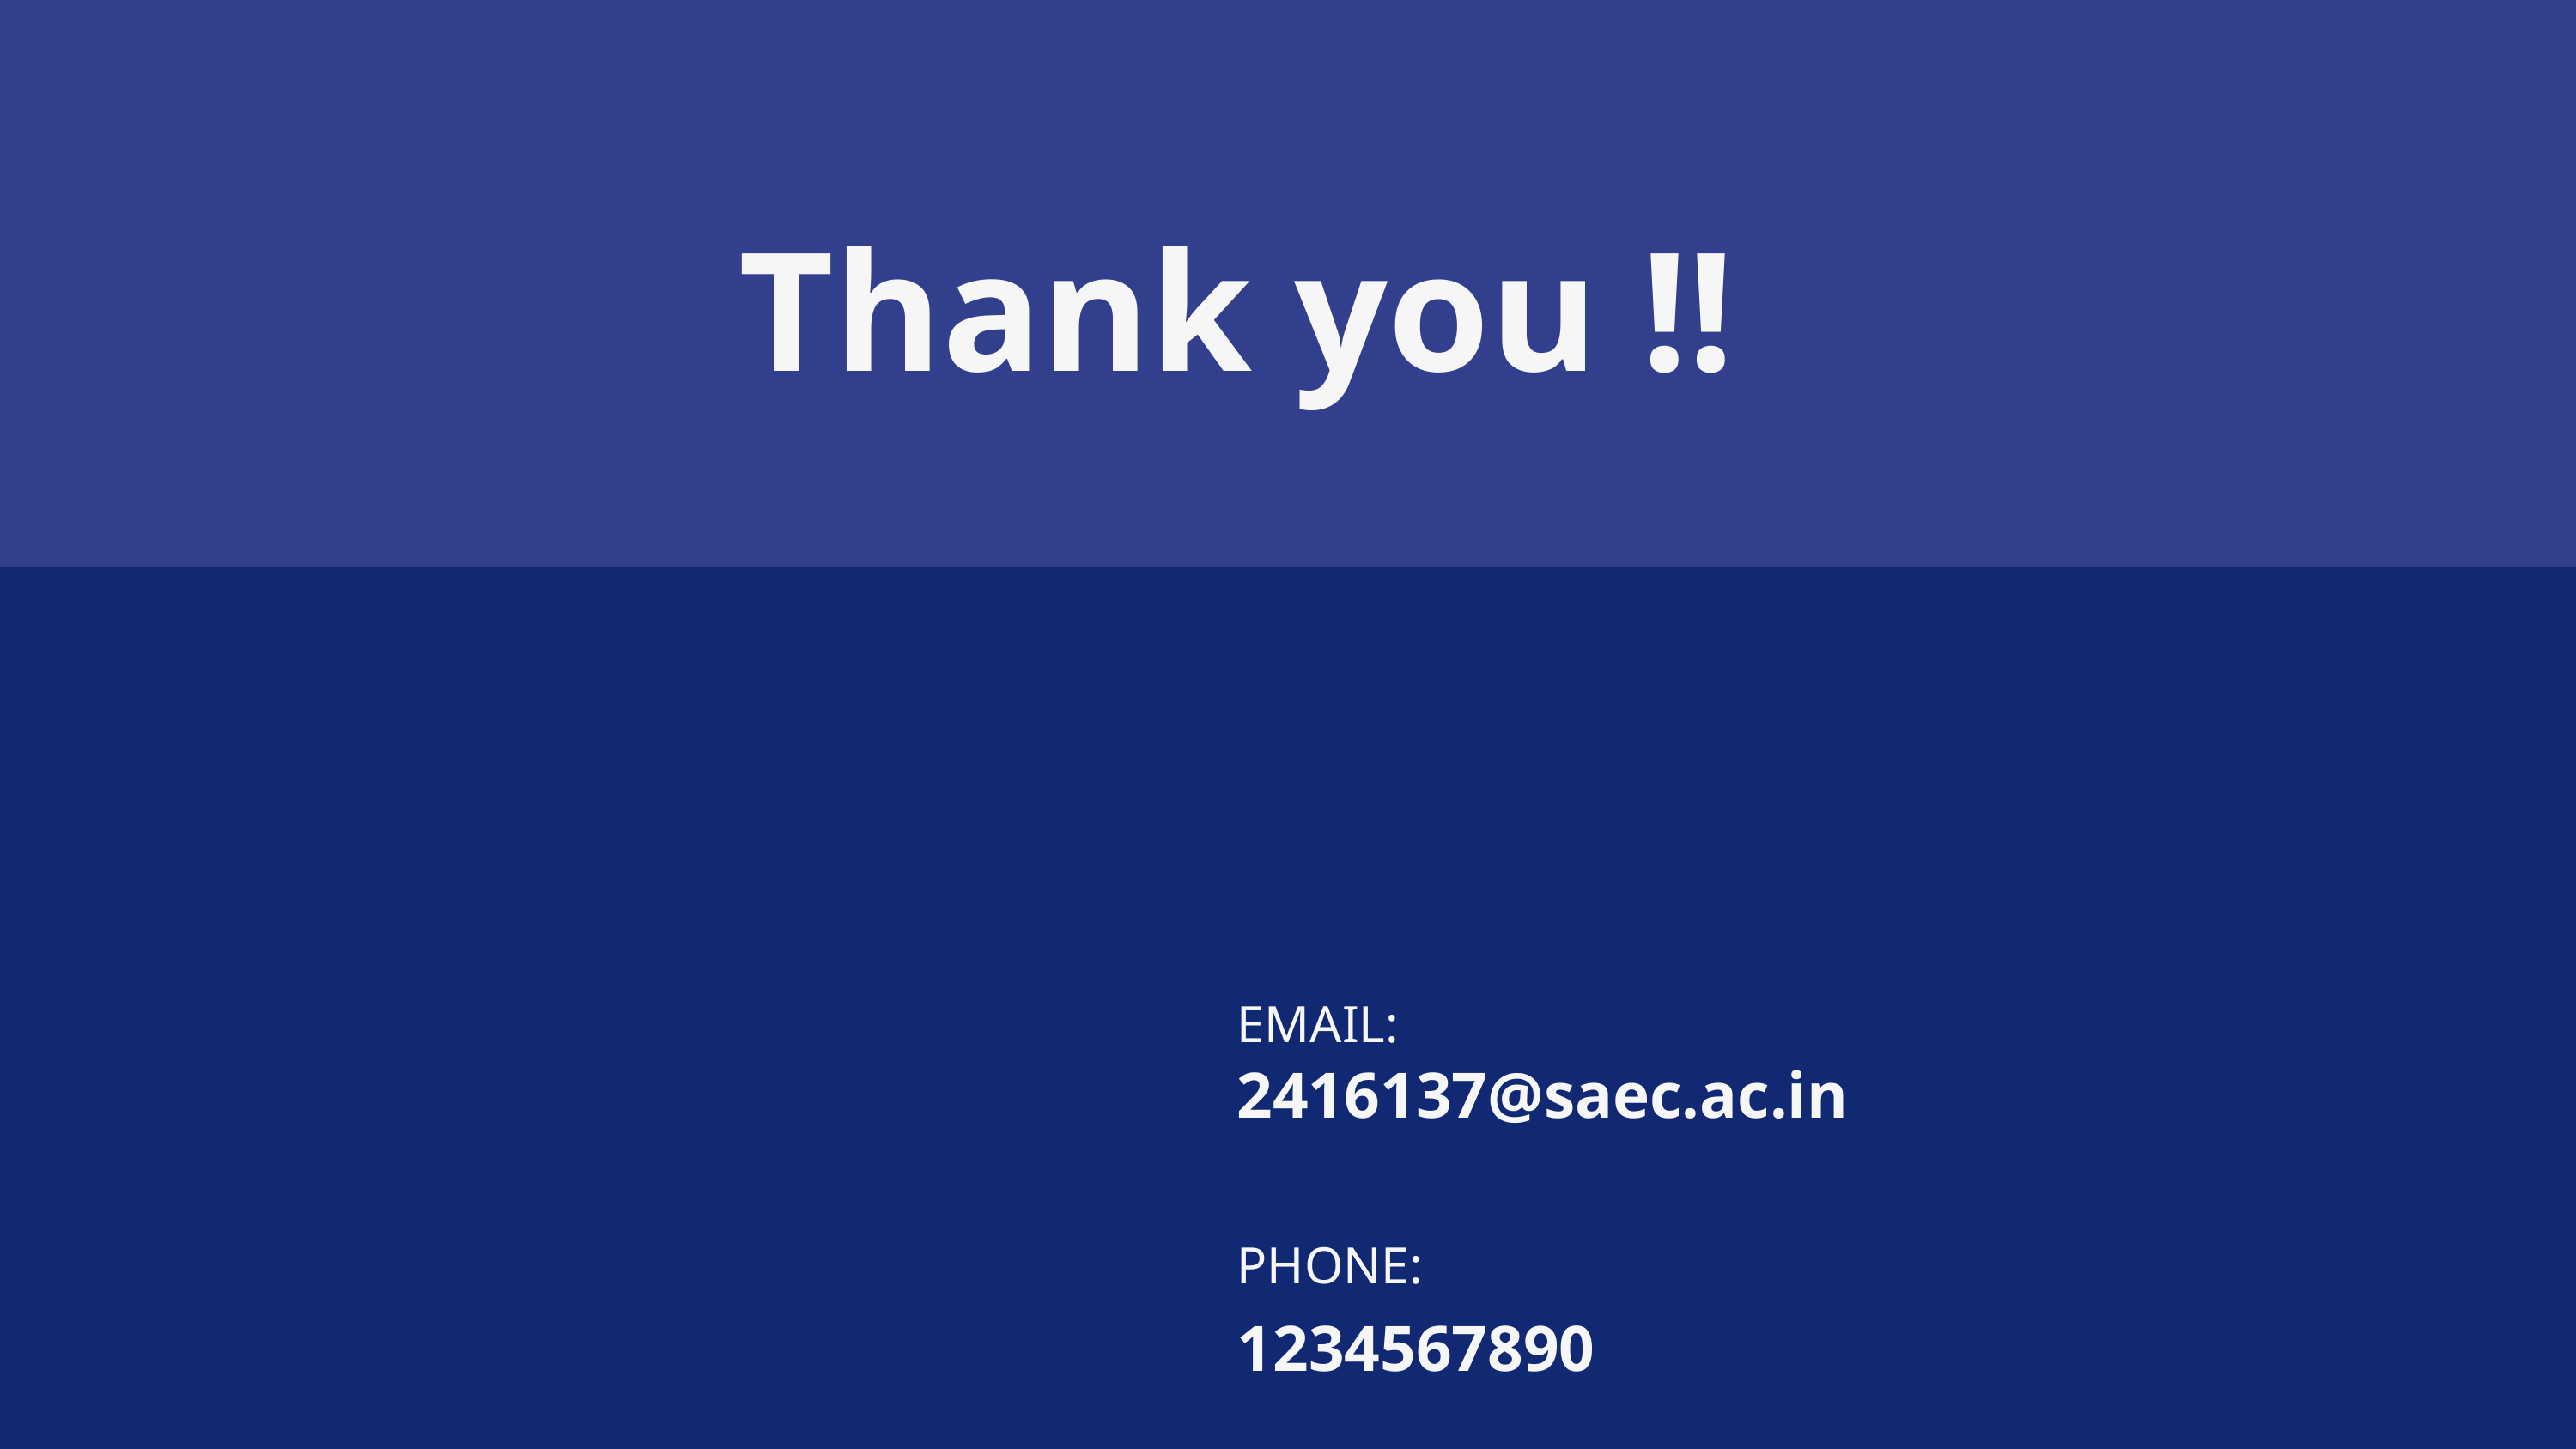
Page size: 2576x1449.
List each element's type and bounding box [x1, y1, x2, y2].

text_box [1236, 987, 2576, 1137]
text_box [1236, 1229, 1885, 1379]
text_box [0, 0, 2576, 567]
